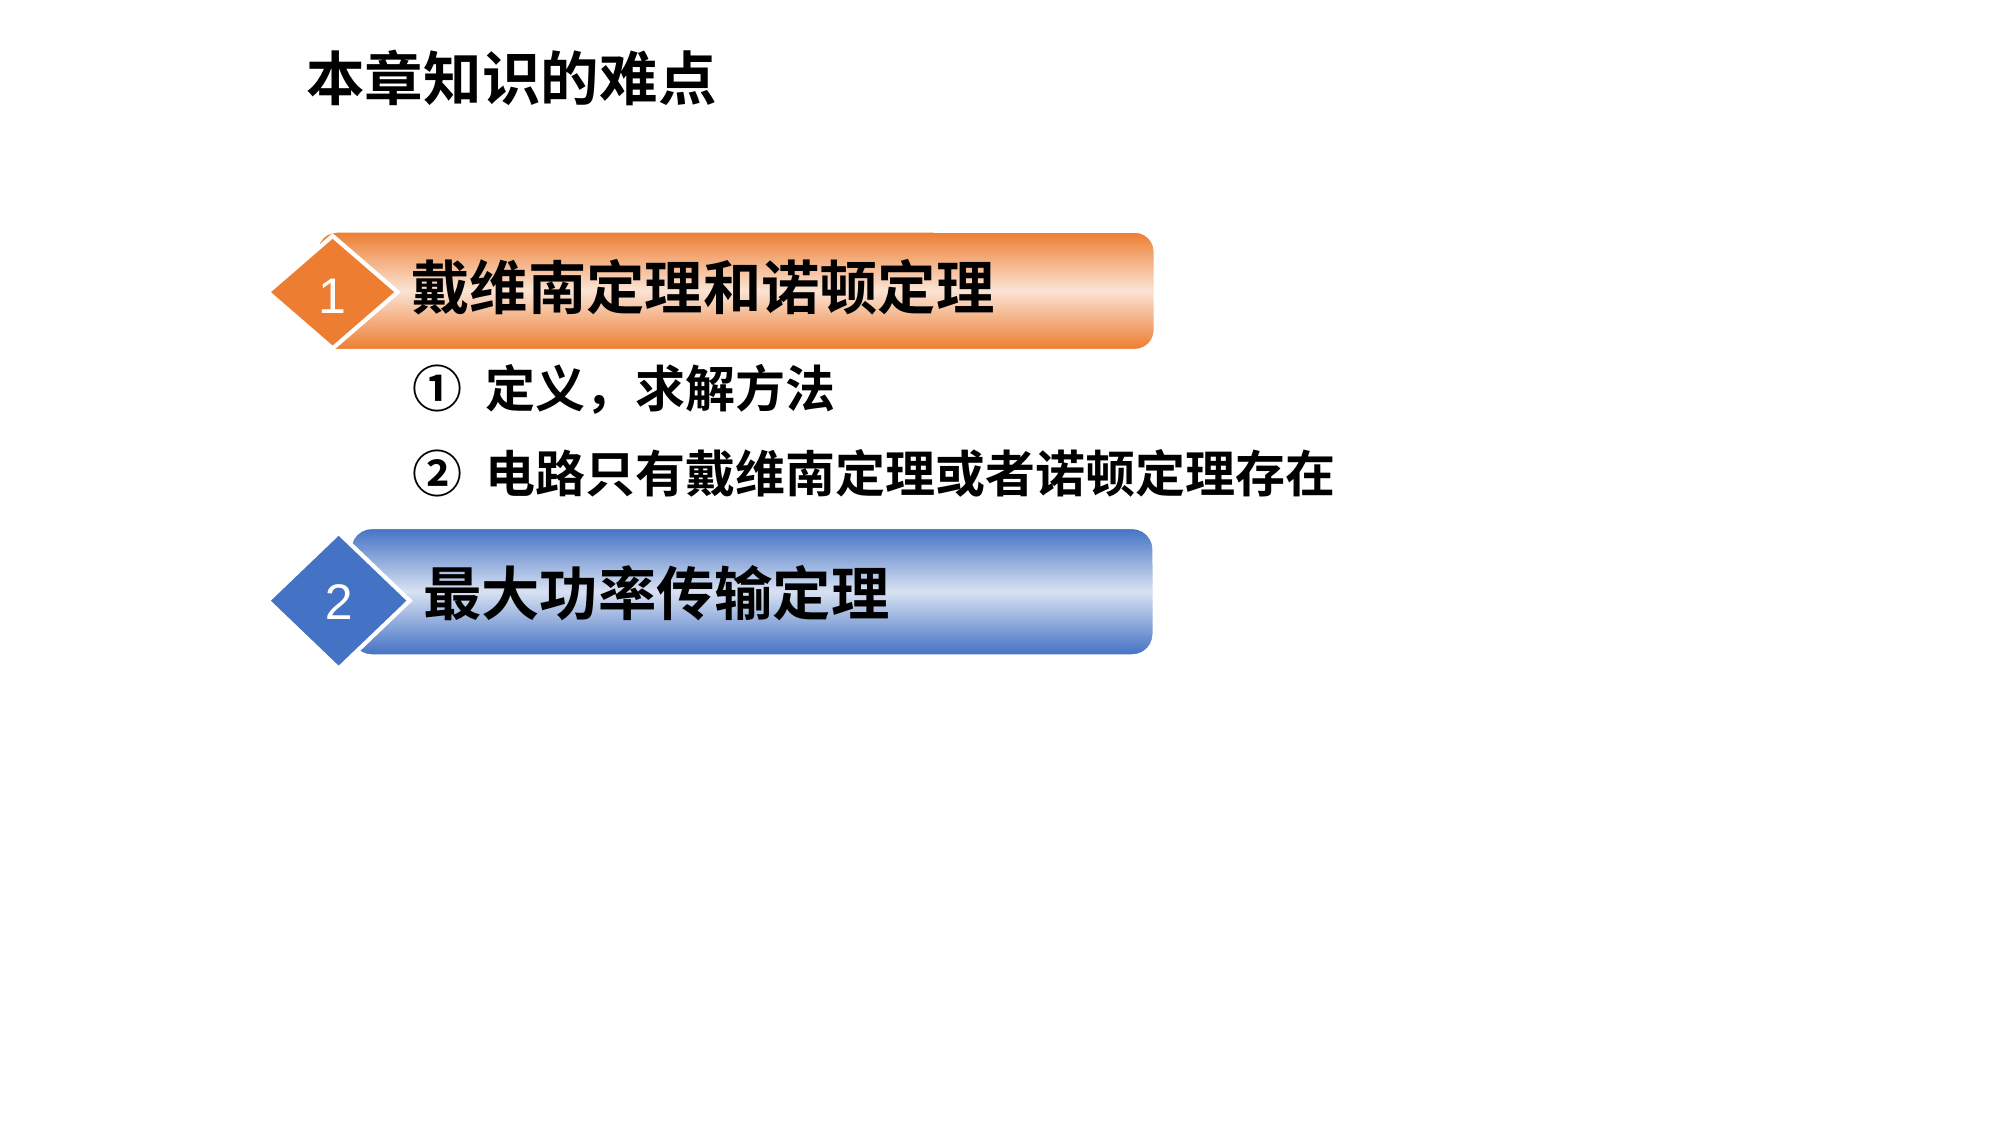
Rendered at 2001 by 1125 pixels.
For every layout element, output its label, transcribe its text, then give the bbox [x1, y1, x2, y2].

text_box ① 定义，求解方法 ② 电路只有戴维南定理或者诺顿定理存在 [397, 350, 1414, 510]
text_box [267, 528, 1212, 669]
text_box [267, 231, 1185, 350]
title 本章知识的难点 [291, 31, 1083, 124]
